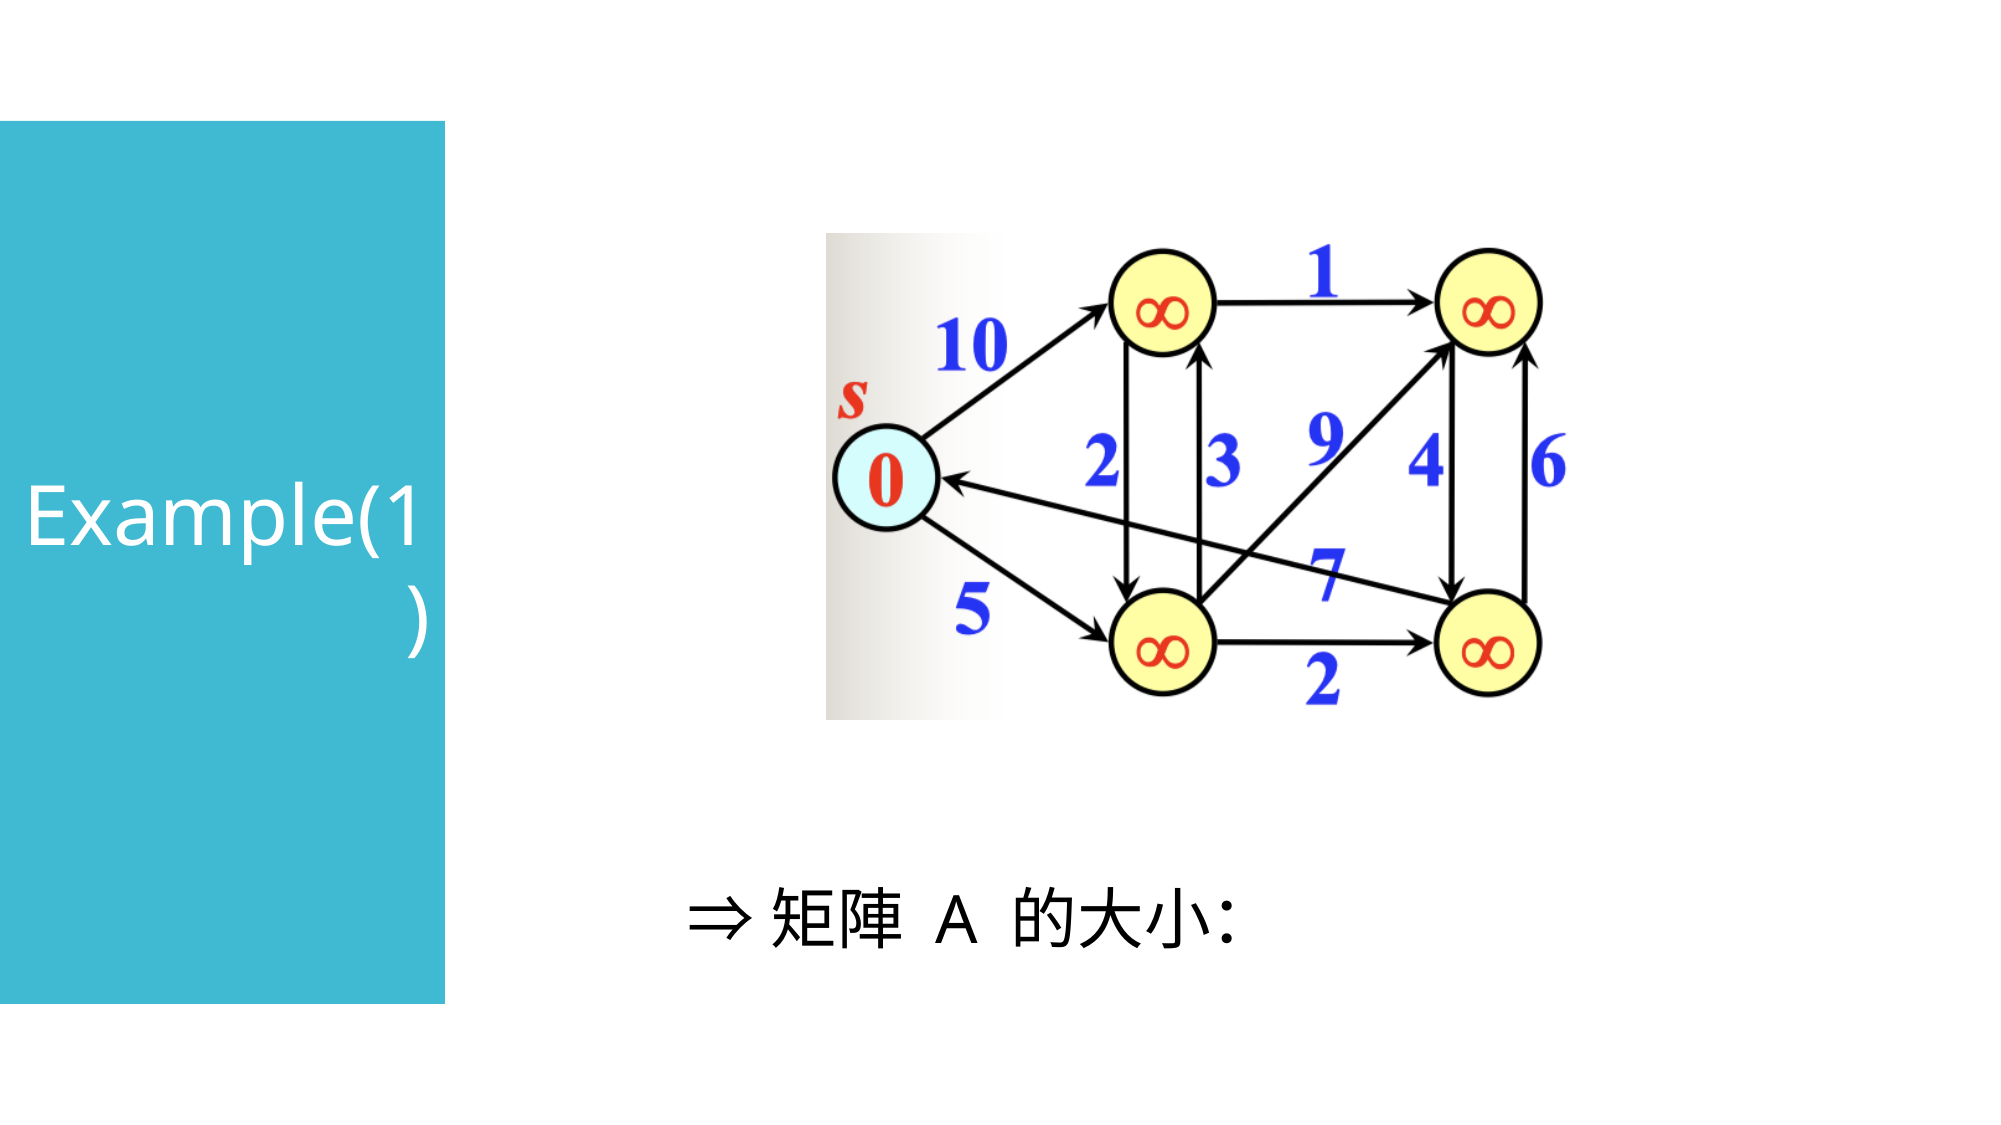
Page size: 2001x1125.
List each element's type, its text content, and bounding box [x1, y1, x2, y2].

picture [826, 233, 1586, 720]
text_box Example(1) [0, 120, 446, 1005]
